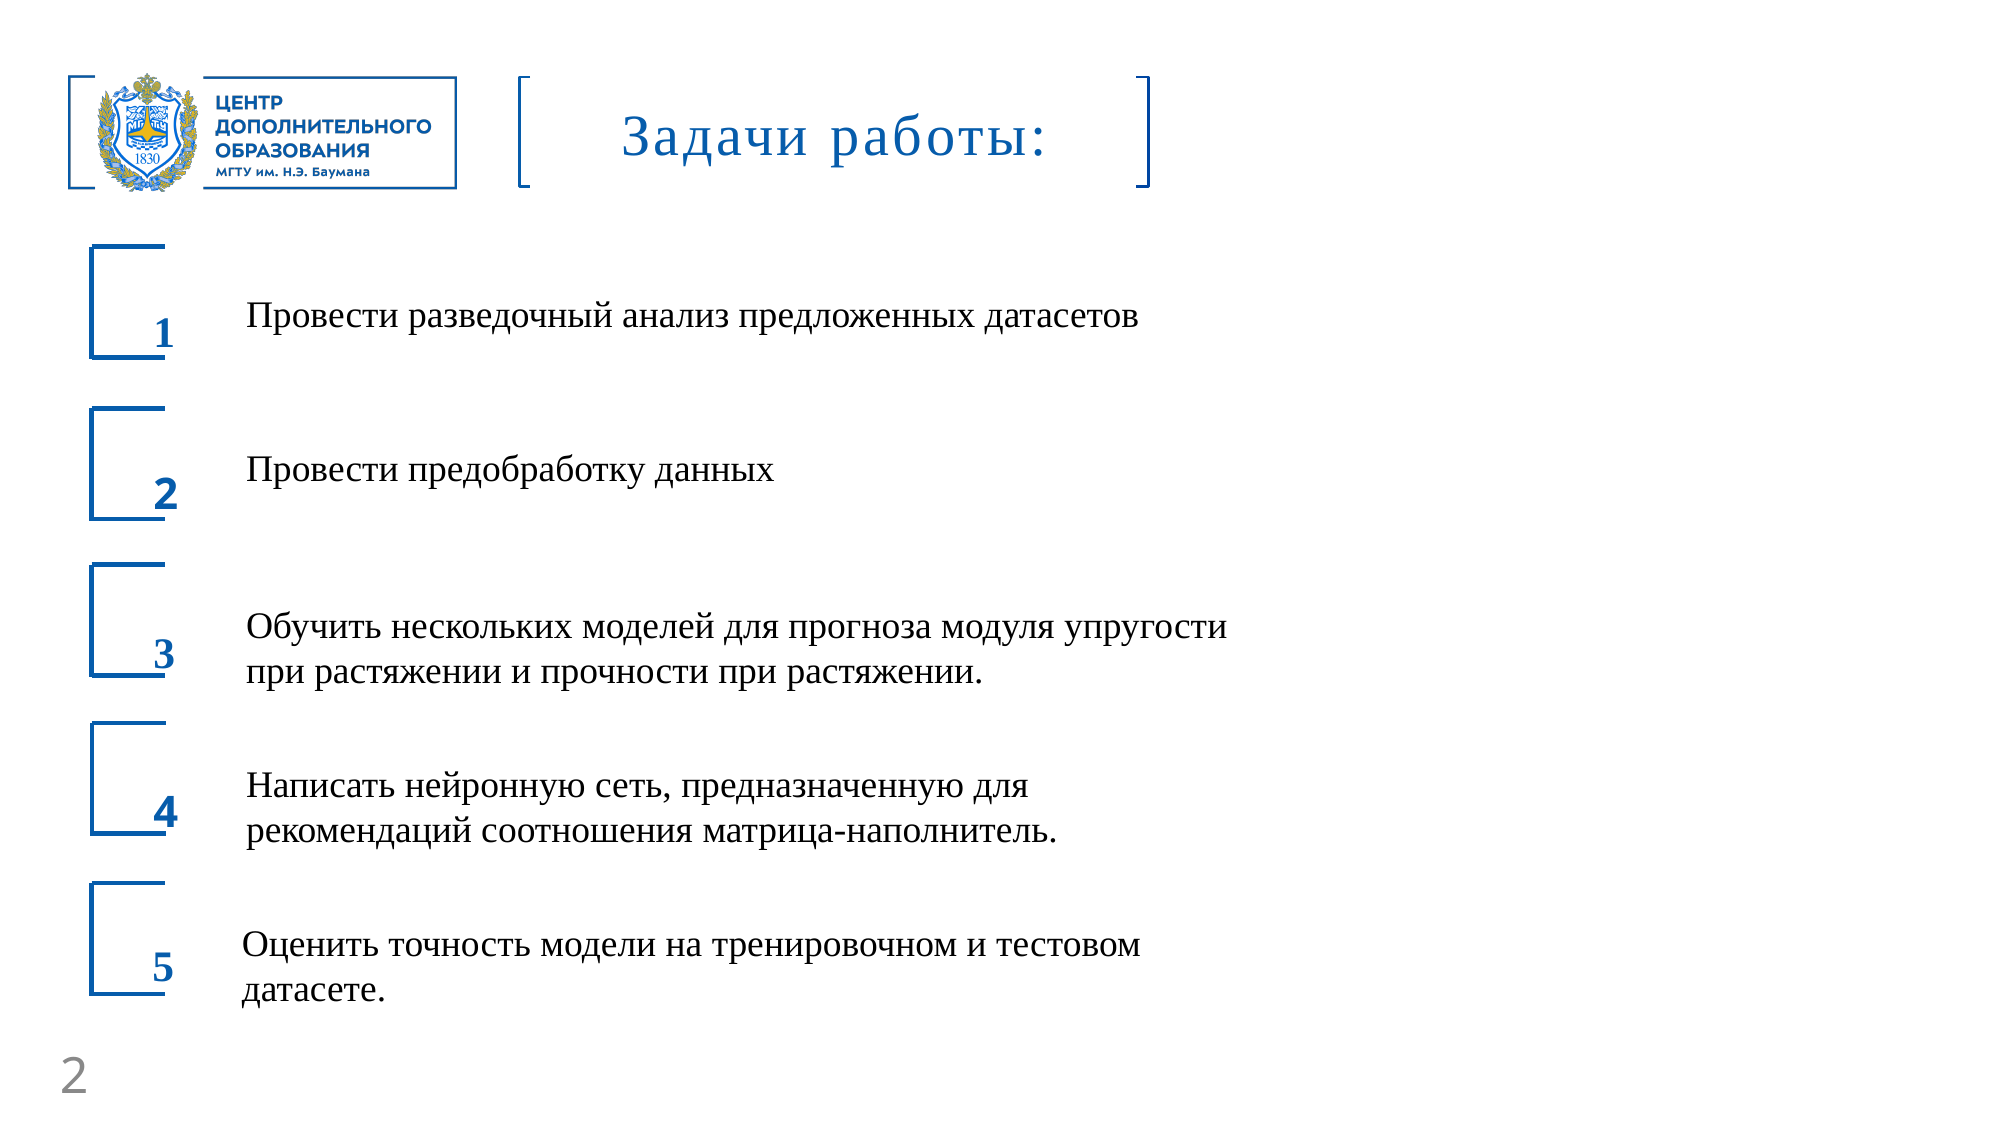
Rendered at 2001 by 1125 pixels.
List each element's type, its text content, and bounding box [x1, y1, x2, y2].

text_box 2 [138, 449, 316, 555]
slide_number 2 [44, 1055, 139, 1101]
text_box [519, 76, 1150, 187]
text_box Написать нейронную сеть, предназначенную для рекомендаций соотношения матрица-наполнитель. [230, 752, 1251, 858]
text_box Провести разведочный анализ предложенных датасетов [230, 282, 1251, 342]
text_box 4 [138, 767, 316, 873]
text_box 3 [138, 608, 316, 714]
text_box 1 [138, 287, 316, 393]
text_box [91, 882, 166, 996]
text_box Провести предобработку данных [230, 436, 1251, 497]
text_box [91, 564, 166, 678]
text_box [91, 408, 166, 522]
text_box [91, 722, 166, 836]
text_box Обучить нескольких моделей для прогноза модуля упругости при растяжении и прочности при растяжении. [230, 593, 1251, 699]
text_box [91, 246, 166, 360]
picture [68, 73, 457, 192]
text_box 5 [137, 921, 314, 1027]
text_box Оценить точность модели на тренировочном и тестовом датасете. [226, 911, 1247, 1017]
